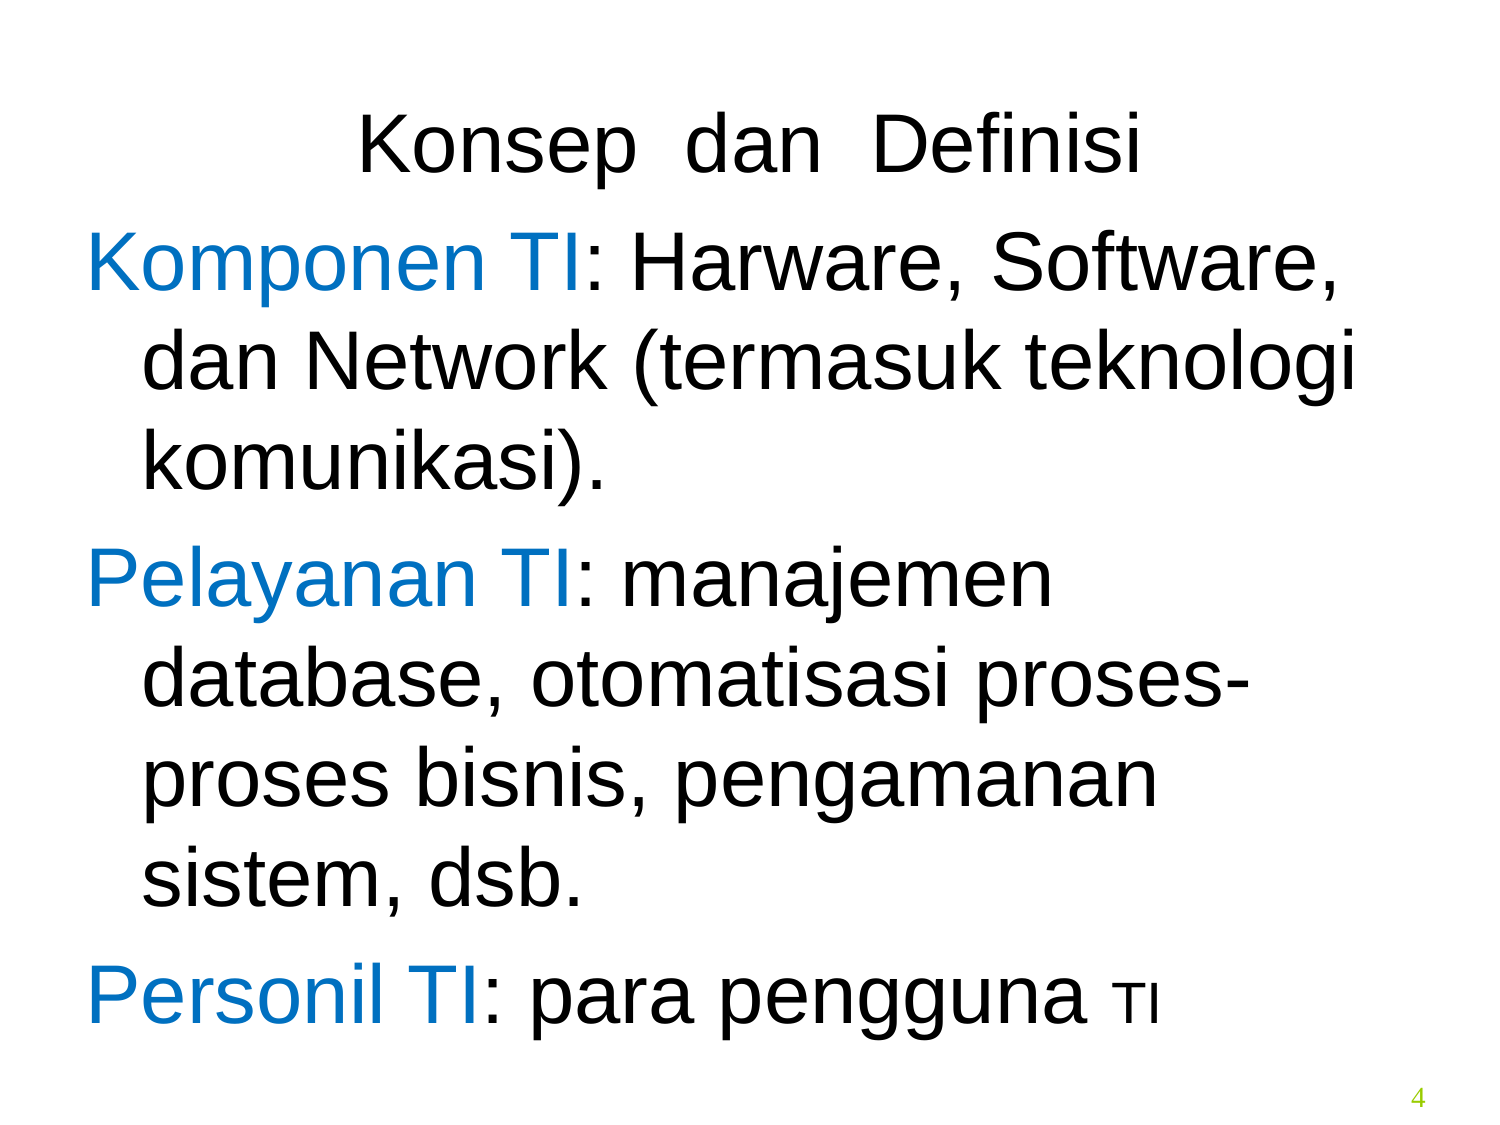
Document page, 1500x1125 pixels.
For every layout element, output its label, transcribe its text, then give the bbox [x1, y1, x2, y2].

list Komponen TI: Harware, Software, dan Network (termasuk teknologi komunikasi). Pelayanan TI: manajemen database, otomatisasi proses-proses bisnis, pengamanan sistem, dsb. Personil TI: para pengguna TI [70, 198, 1421, 1032]
text_box 4 [1080, 1046, 1441, 1121]
title Konsep dan Definisi [74, 44, 1426, 233]
